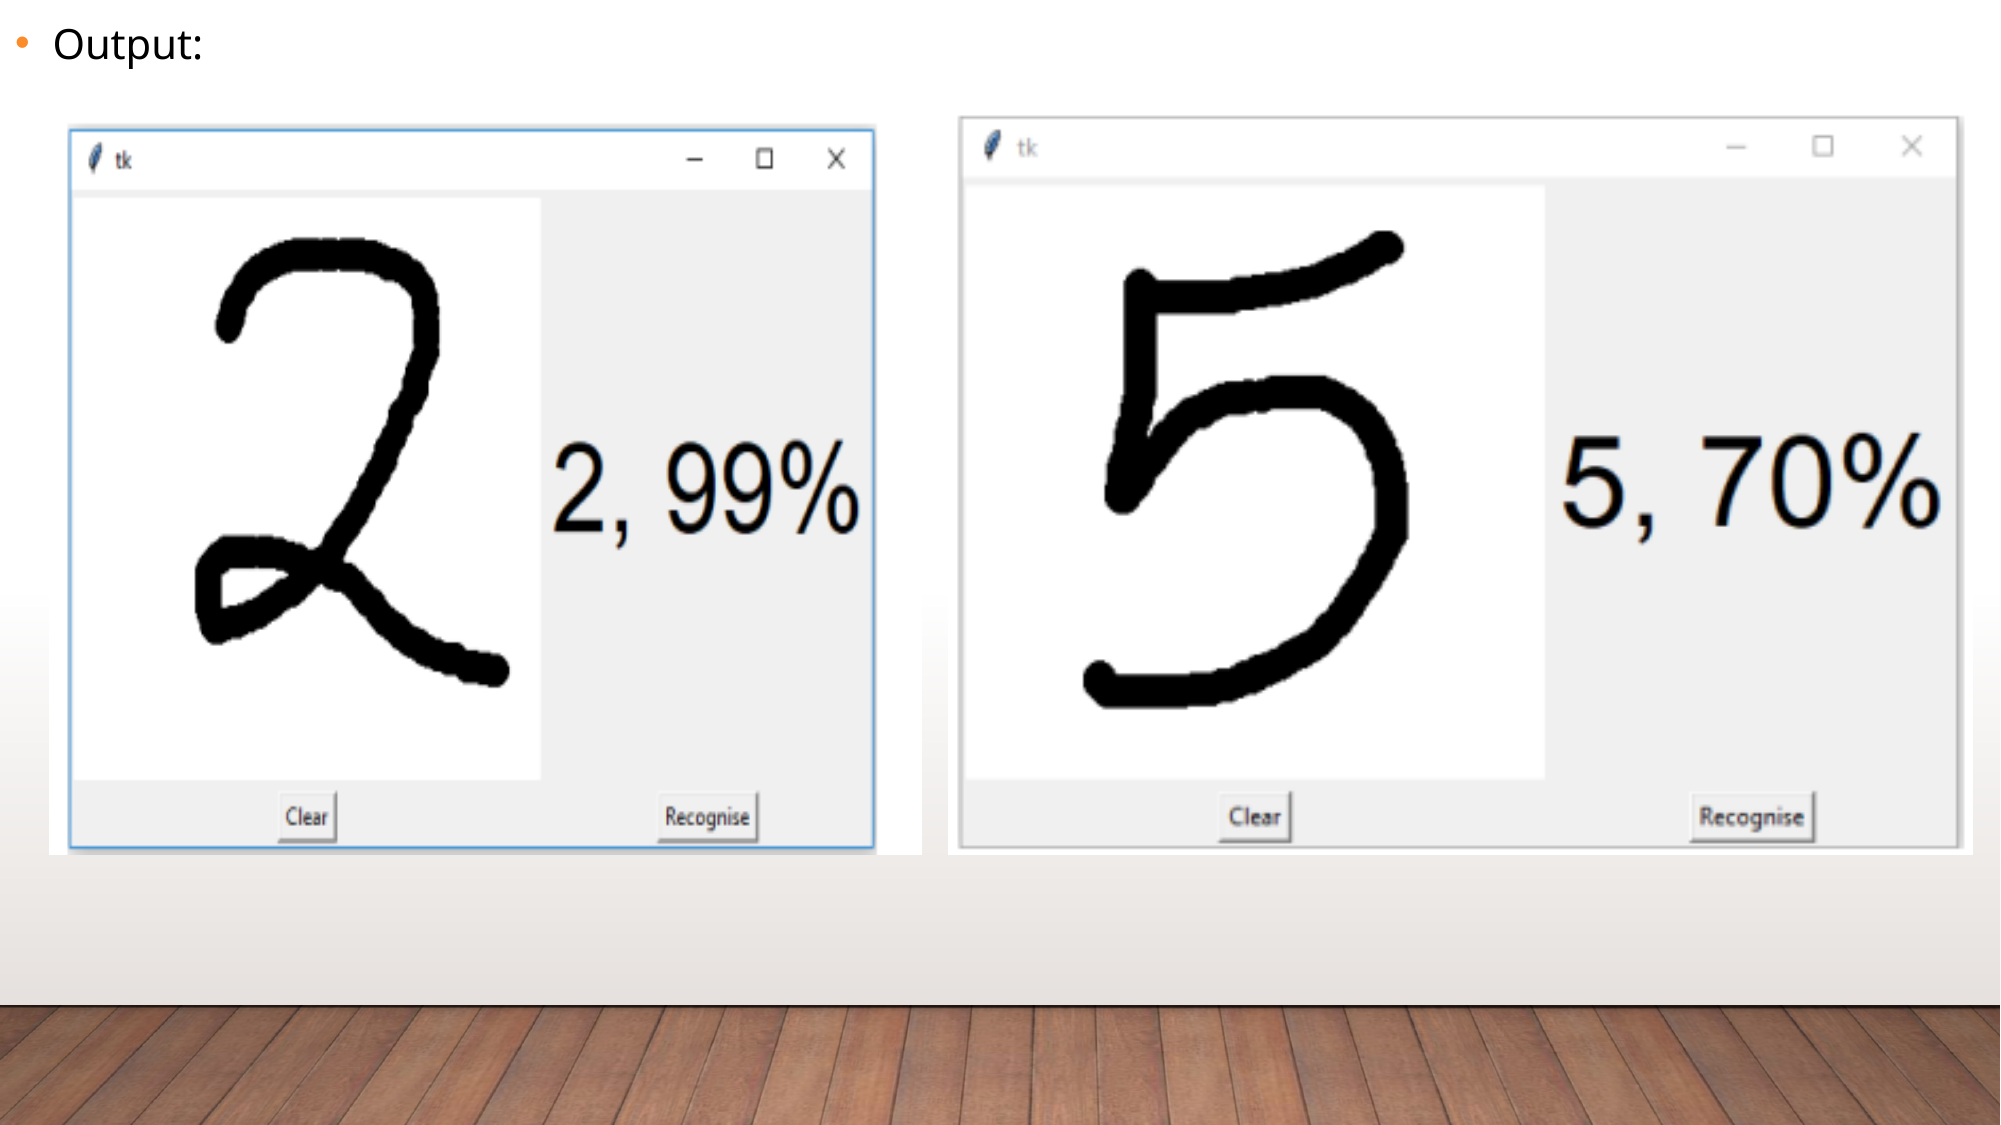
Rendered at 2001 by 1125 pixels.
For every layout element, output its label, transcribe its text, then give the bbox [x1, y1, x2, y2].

picture [0, 1005, 2000, 1125]
picture [948, 105, 1973, 855]
list Output: [0, 0, 2000, 1002]
picture [49, 105, 922, 855]
